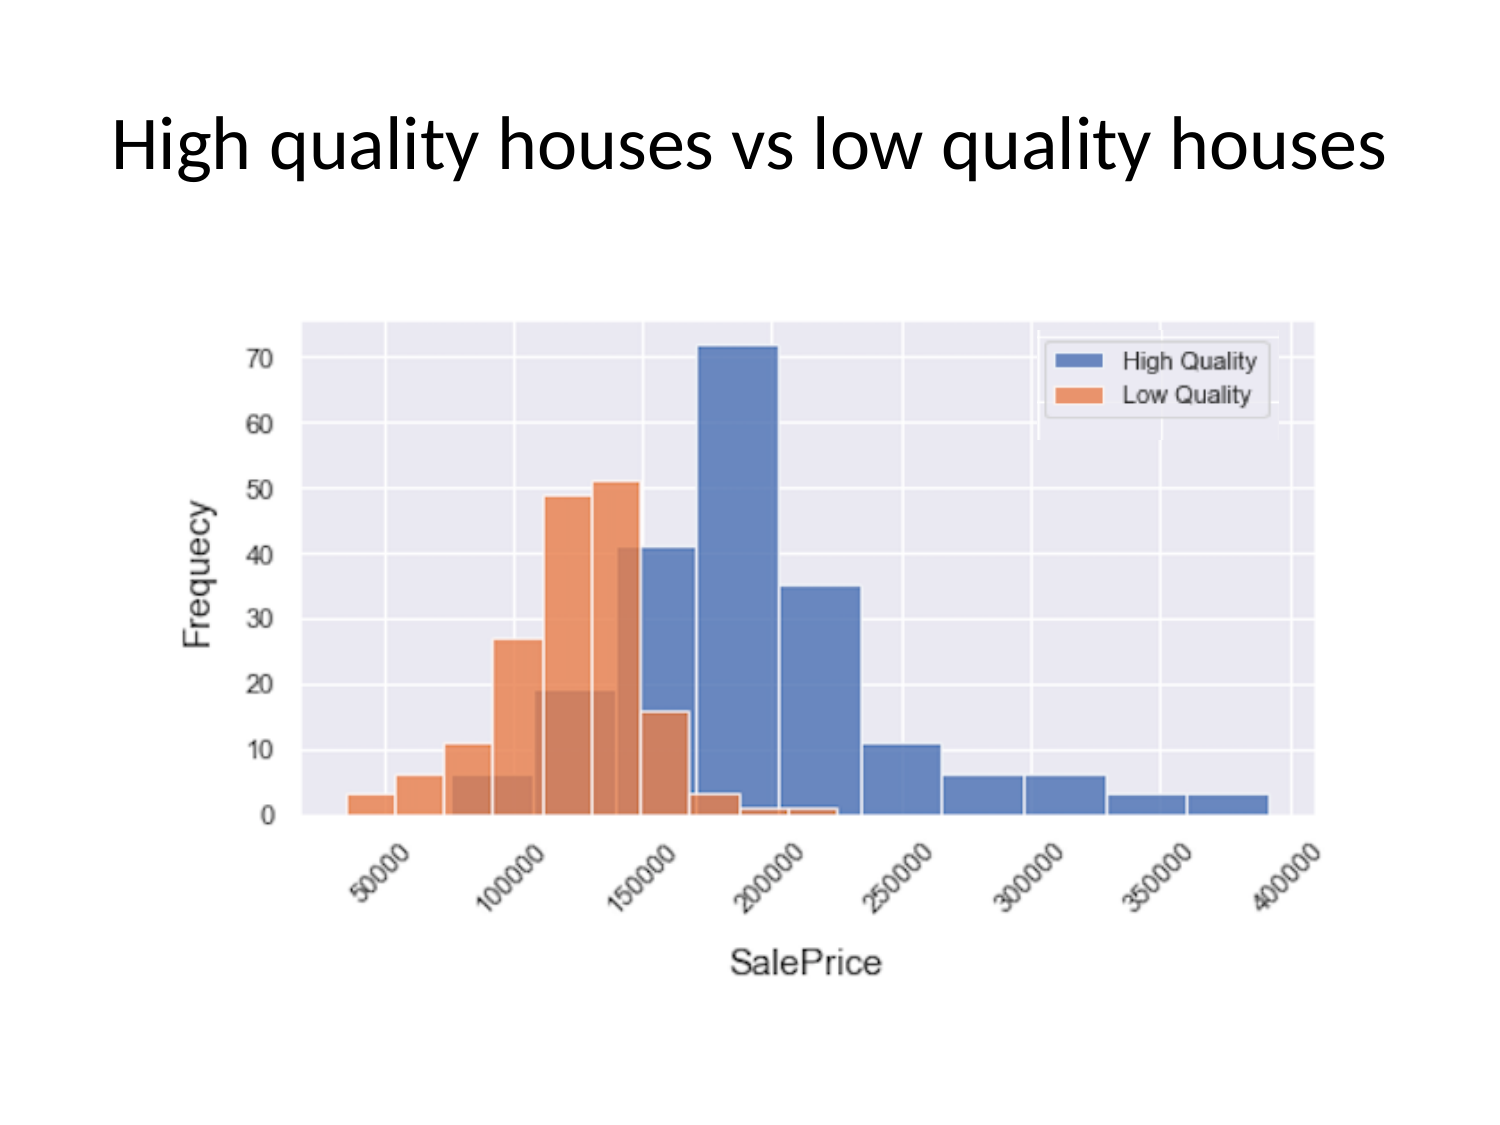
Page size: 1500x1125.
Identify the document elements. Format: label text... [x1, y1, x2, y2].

picture [1037, 330, 1279, 441]
title High quality houses vs low quality houses [75, 45, 1425, 233]
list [74, 262, 1426, 1006]
